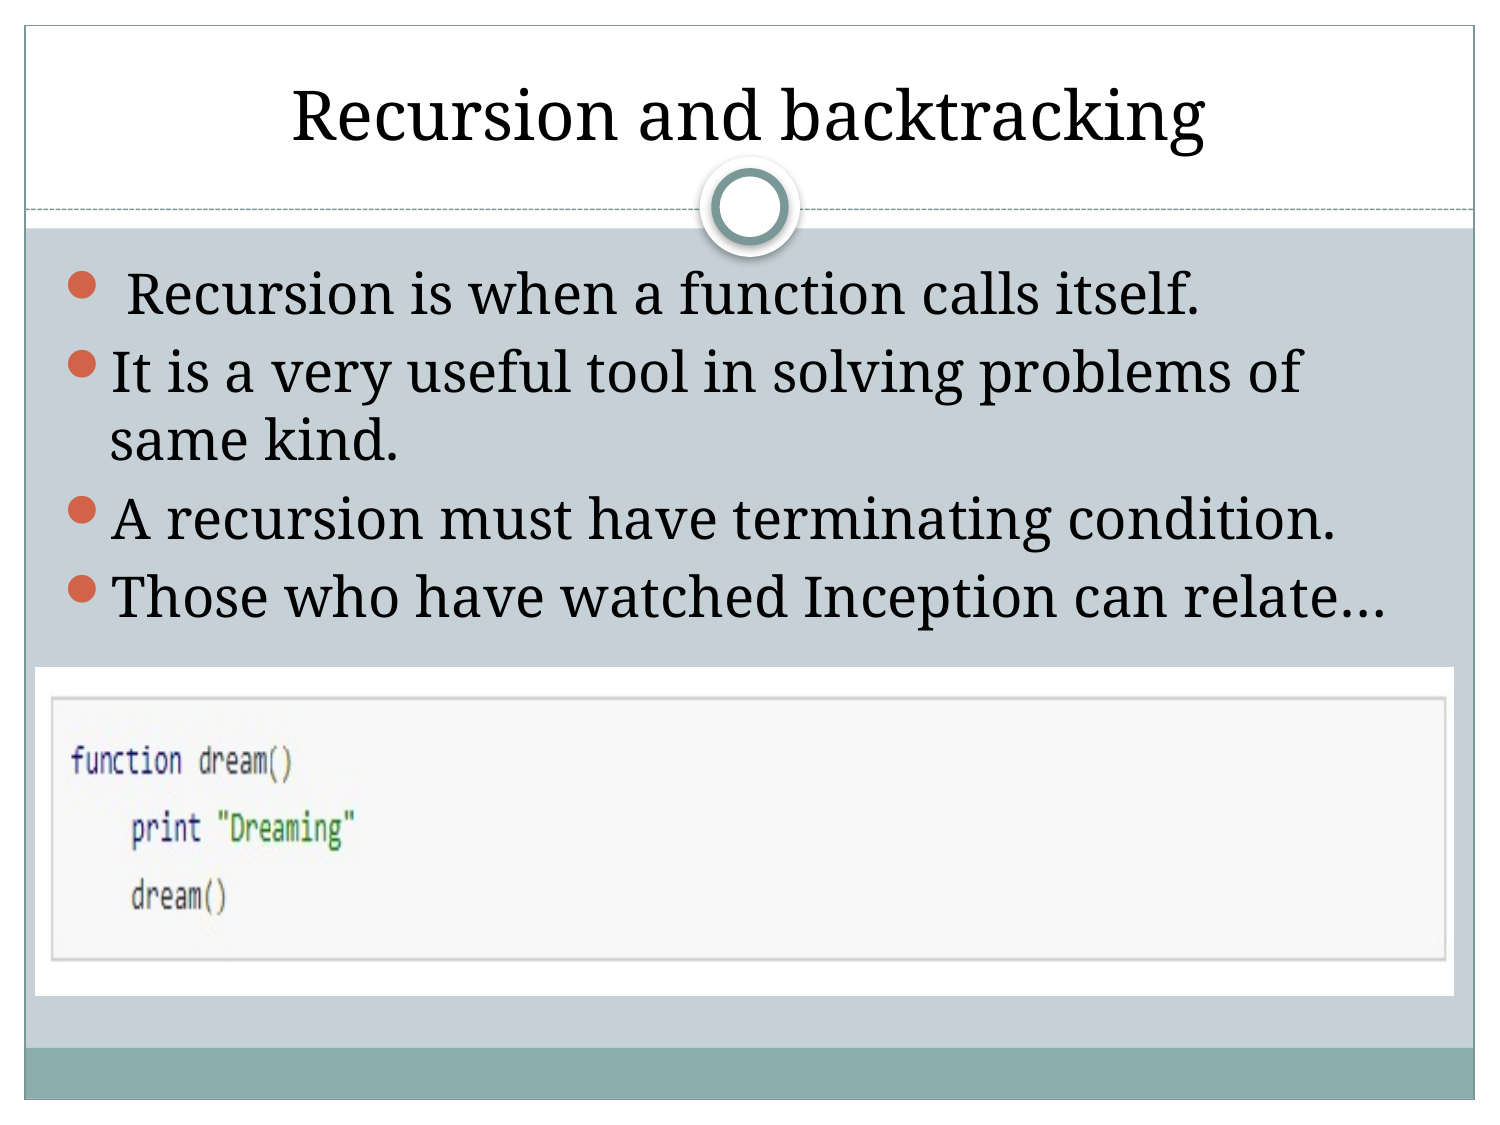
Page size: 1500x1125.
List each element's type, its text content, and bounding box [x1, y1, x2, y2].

title Recursion and backtracking [49, 37, 1450, 162]
picture [34, 667, 1454, 997]
list Recursion is when a function calls itself. It is a very useful tool in solving problems of same kind. A recursion must have terminating condition. Those who have watched Inception can relate… [49, 250, 1445, 664]
